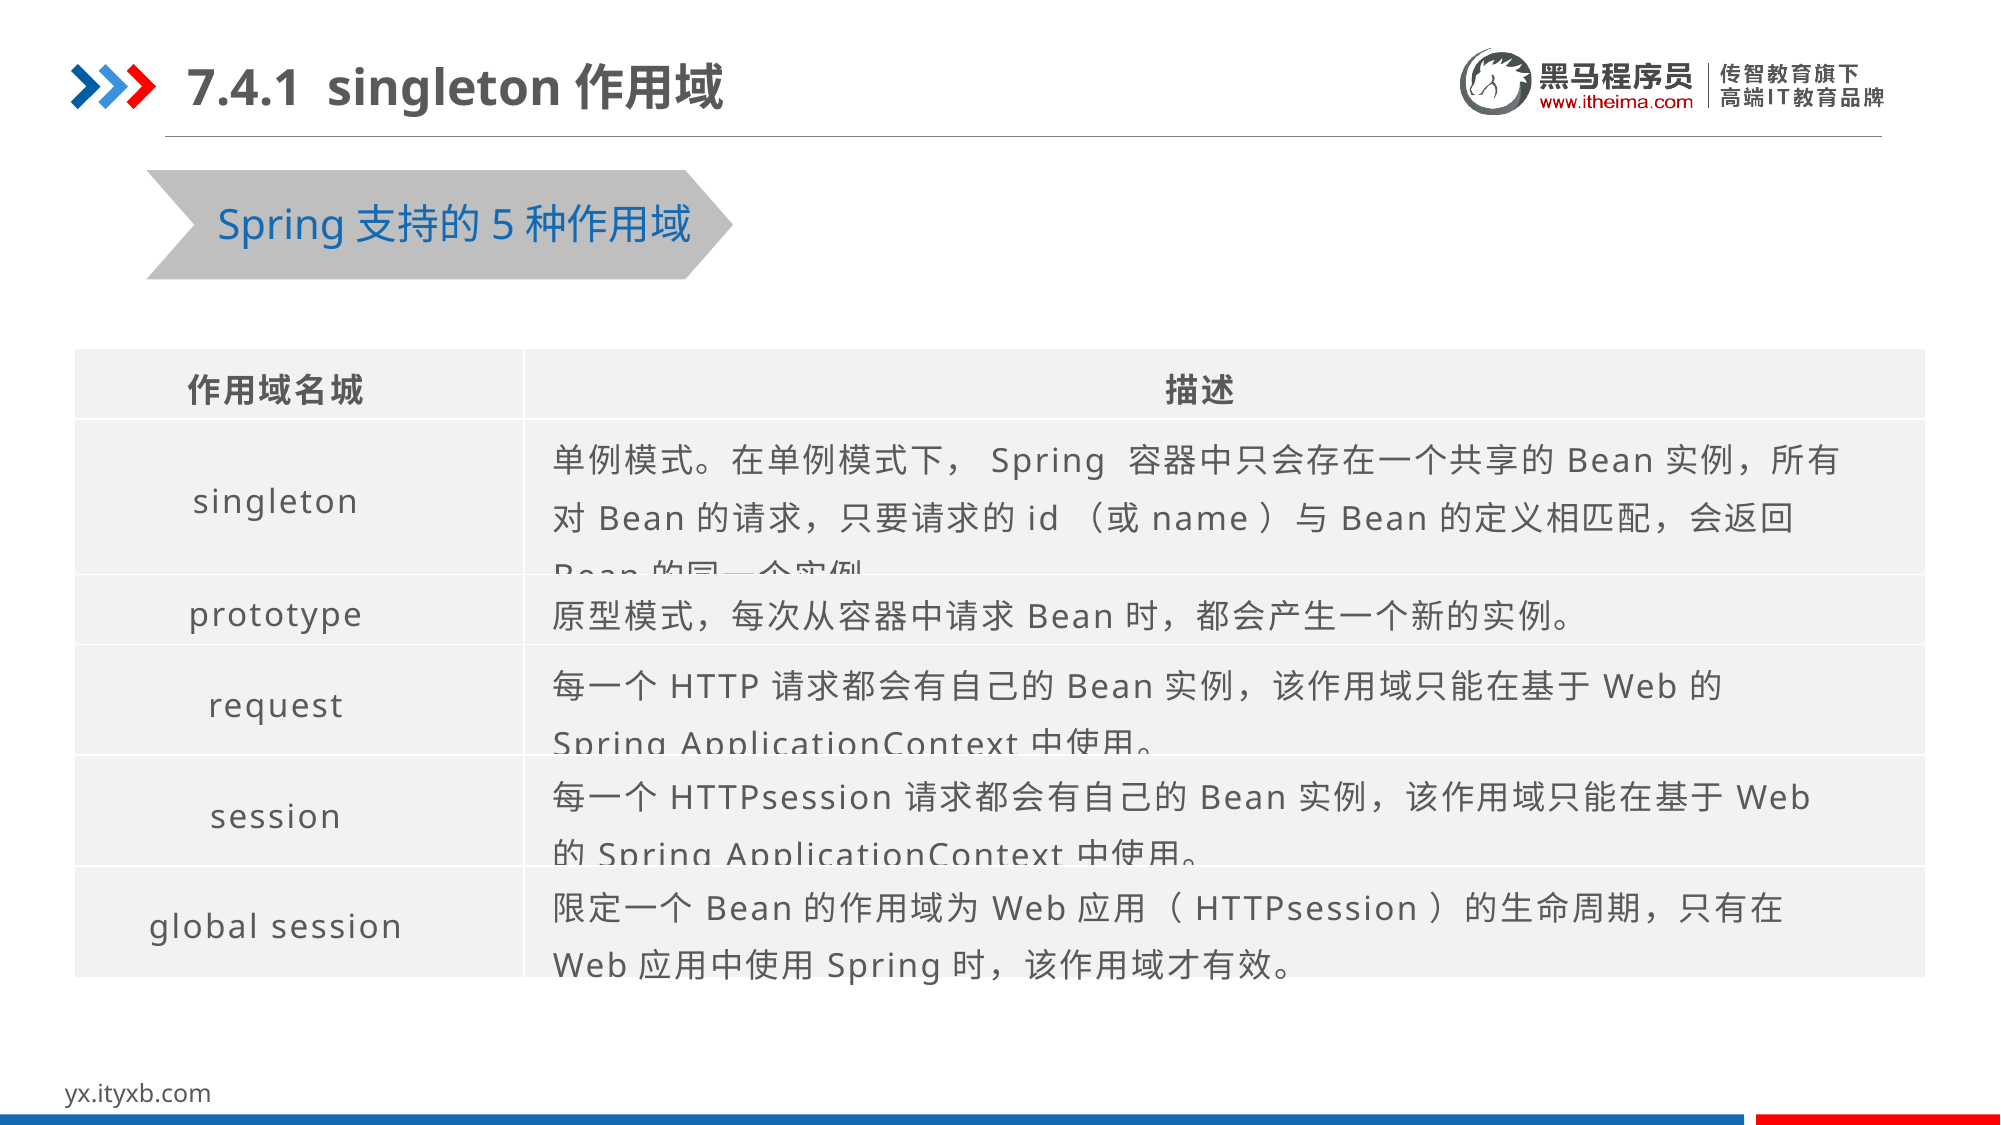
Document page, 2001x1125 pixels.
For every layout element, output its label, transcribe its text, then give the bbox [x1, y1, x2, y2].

table_cell request [75, 645, 523, 754]
table_cell 原型模式，每次从容器中请求Bean时，都会产生一个新的实例。 [525, 575, 1925, 644]
table_cell 每一个HTTP请求都会有自己的Bean实例，该作用域只能在基于Web的Spring ApplicationContext中使用。 [525, 645, 1925, 754]
table_cell global session [75, 867, 523, 977]
text_box 7.4.1 singleton作用域 [187, 43, 749, 127]
table_cell 限定一个Bean的作用域为Web应用（HTTPsession）的生命周期，只有在Web应用中使用Spring时，该作用域才有效。 [525, 867, 1925, 977]
table_cell 单例模式。在单例模式下，Spring 容器中只会存在一个共享的Bean实例，所有对Bean的请求，只要请求的id（或name）与Bean的定义相匹配，会返回Bean的同一个实例。 [525, 420, 1925, 574]
table_cell session [75, 756, 523, 865]
text_box Spring支持的5种作用域 [202, 190, 707, 256]
table_header 描述 [525, 349, 1925, 418]
table_cell 每一个HTTPsession请求都会有自己的Bean实例，该作用域只能在基于Web的Spring ApplicationContext中使用。 [525, 756, 1925, 865]
text_box [146, 170, 706, 280]
table_cell prototype [75, 575, 523, 644]
picture [1460, 48, 1887, 115]
text_box [707, 195, 734, 255]
table_header 作用域名城 [75, 349, 523, 418]
table_cell singleton [75, 420, 523, 574]
